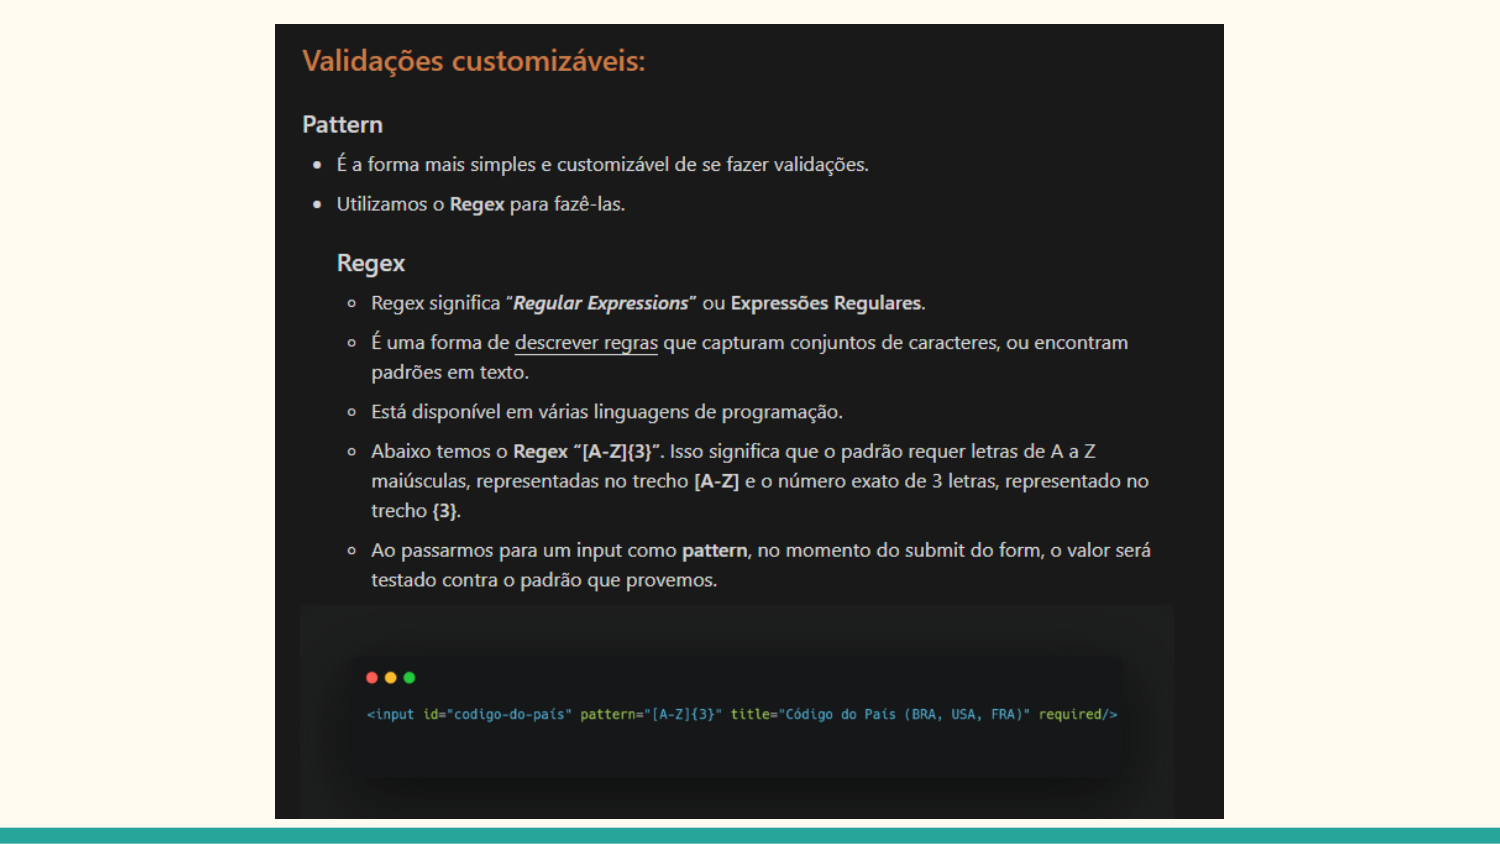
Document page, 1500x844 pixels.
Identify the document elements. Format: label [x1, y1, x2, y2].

picture [275, 24, 1225, 819]
